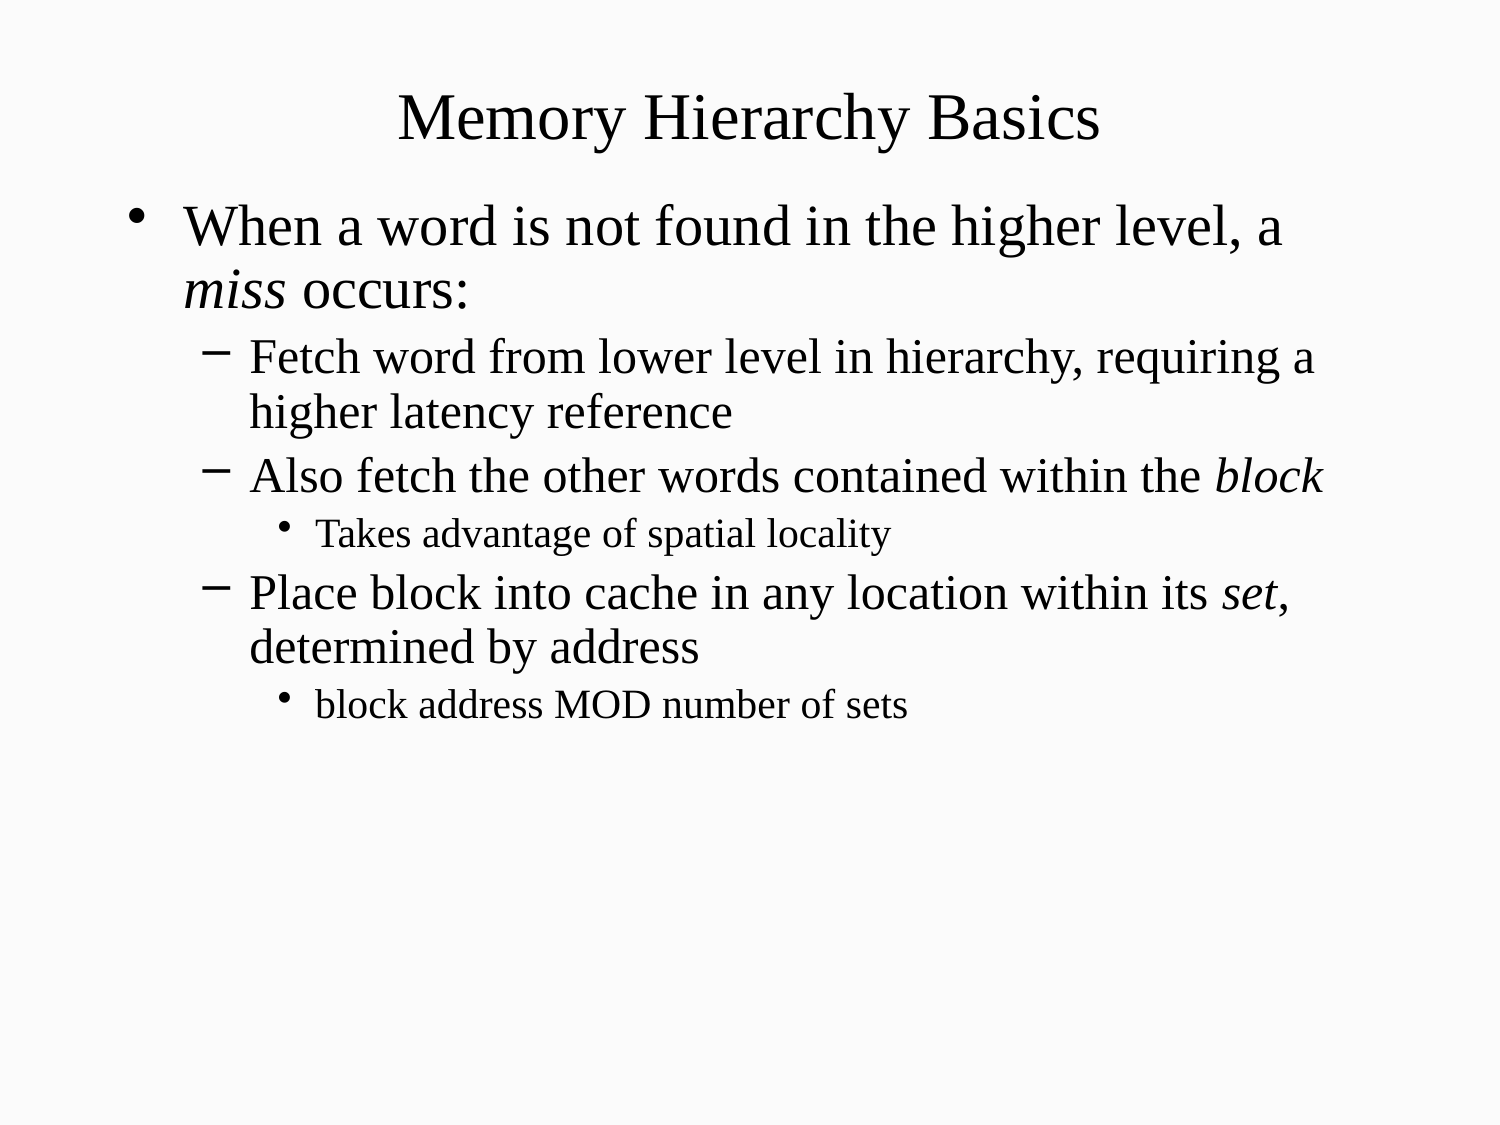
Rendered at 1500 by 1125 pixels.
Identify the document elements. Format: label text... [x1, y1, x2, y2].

list When a word is not found in the higher level, a miss occurs: Fetch word from lower level in hierarchy, requiring a higher latency reference Also fetch the other words contained within the block Takes advantage of spatial locality Place block into cache in any location within its set, determined by address block address MOD number of sets [112, 187, 1388, 1000]
title Memory Hierarchy Basics [112, 62, 1388, 163]
